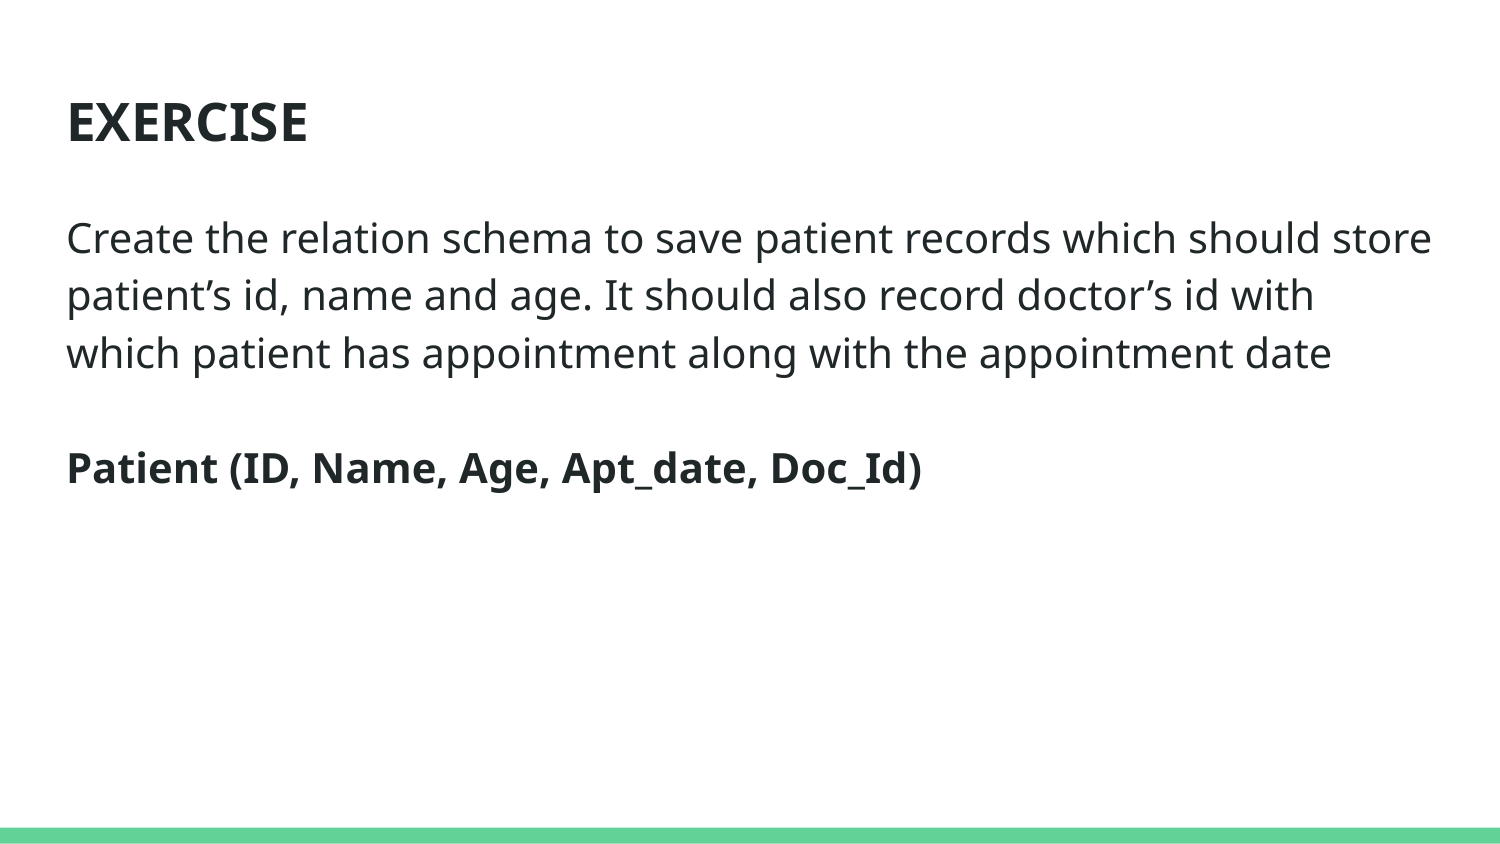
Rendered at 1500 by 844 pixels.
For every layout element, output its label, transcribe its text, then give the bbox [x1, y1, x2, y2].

list Create the relation schema to save patient records which should store patient’s id, name and age. It should also record doctor’s id with which patient has appointment along with the appointment date Patient (ID, Name, Age, Apt_date, Doc_Id) [51, 189, 1449, 750]
title EXERCISE [51, 72, 1449, 167]
